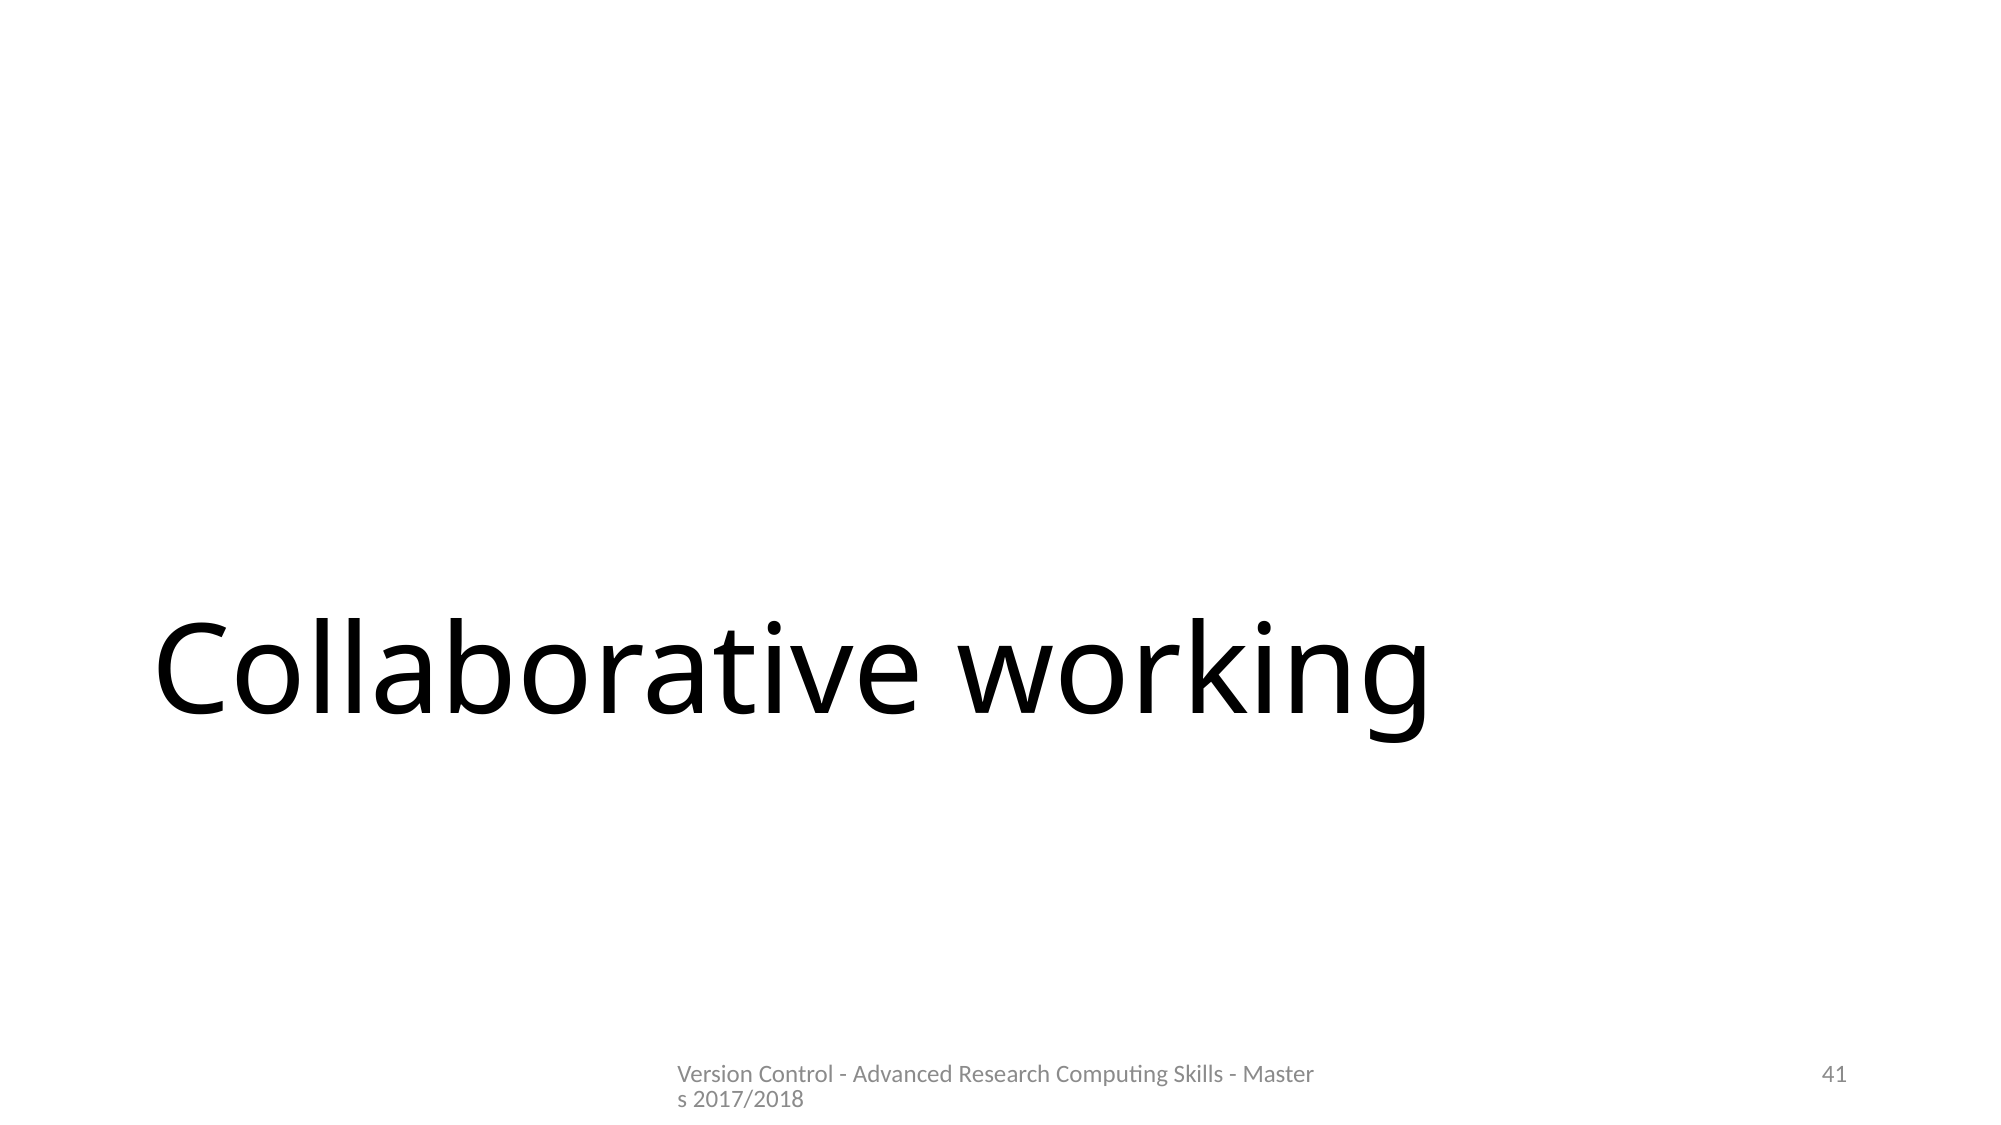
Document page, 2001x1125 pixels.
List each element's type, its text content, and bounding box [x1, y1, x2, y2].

slide_number 41 [1412, 1042, 1863, 1103]
footer Version Control - Advanced Research Computing Skills - Masters 2017/2018 [662, 1042, 1338, 1103]
title Collaborative working [136, 280, 1862, 749]
